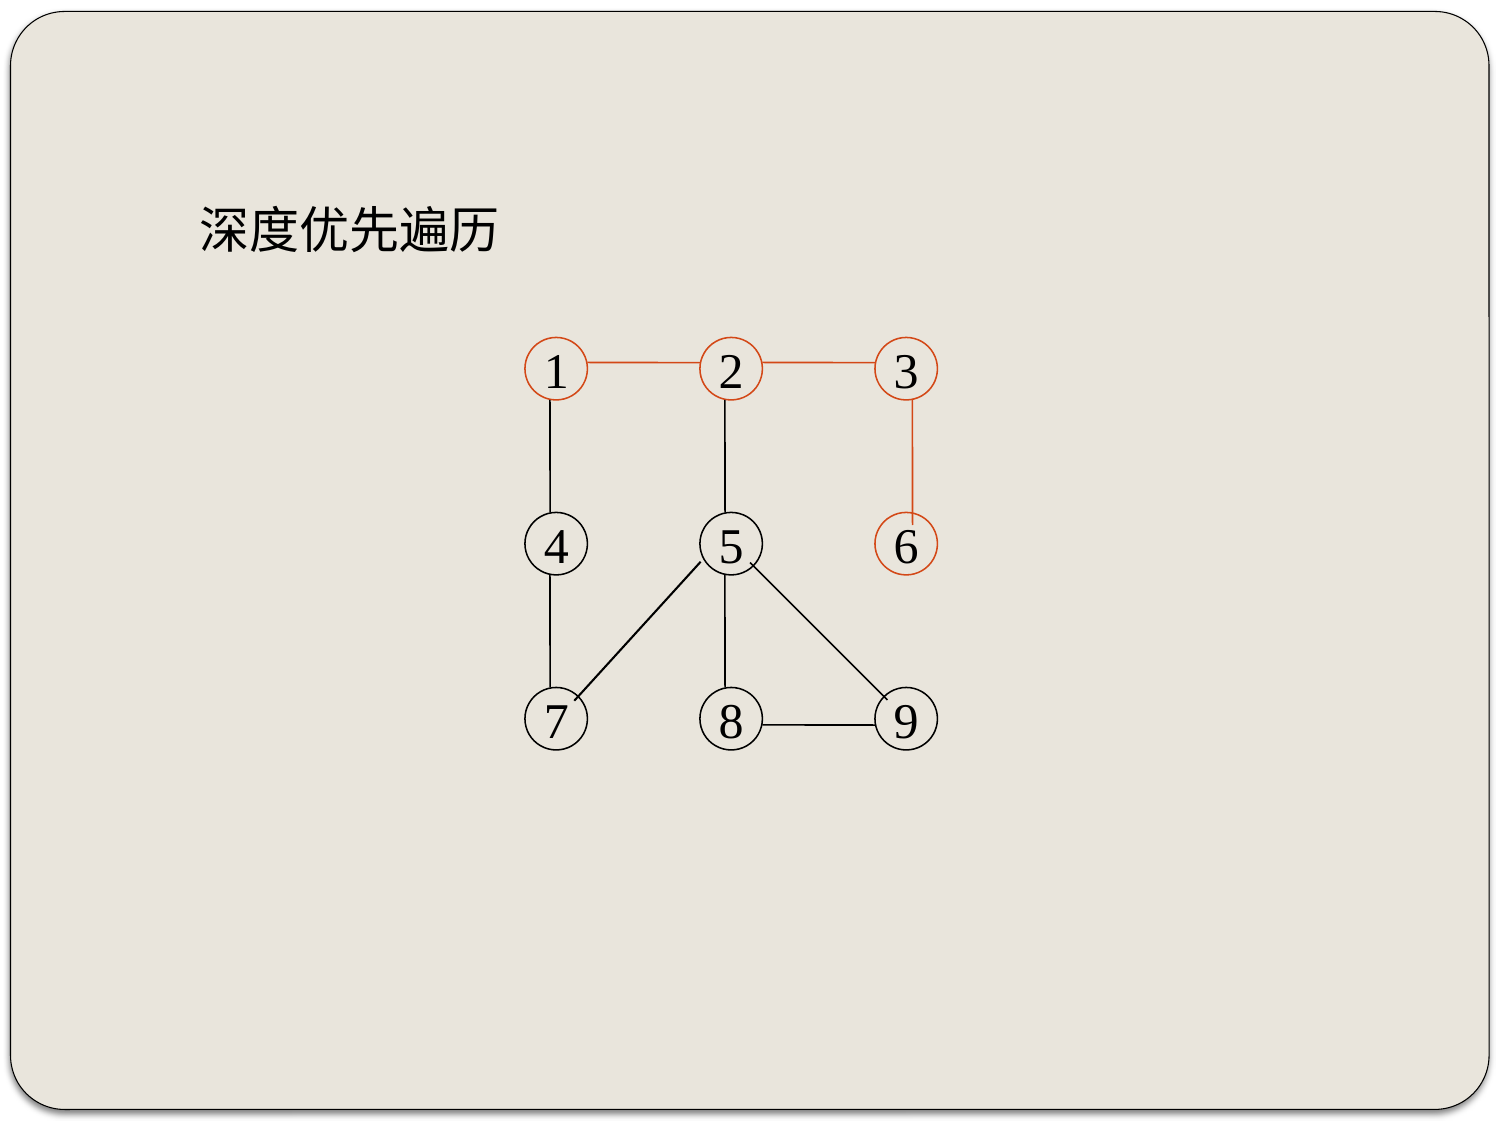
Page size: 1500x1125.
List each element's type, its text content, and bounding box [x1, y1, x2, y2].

text_box 9 [874, 687, 938, 750]
text_box 2 [699, 337, 763, 400]
text_box 4 [524, 512, 588, 575]
text_box 7 [524, 687, 588, 750]
text_box 6 [874, 512, 938, 575]
text_box 深度优先遍历 [185, 190, 515, 266]
text_box 3 [874, 337, 938, 400]
text_box 8 [699, 687, 763, 750]
text_box 5 [699, 512, 763, 575]
text_box 1 [524, 337, 588, 400]
